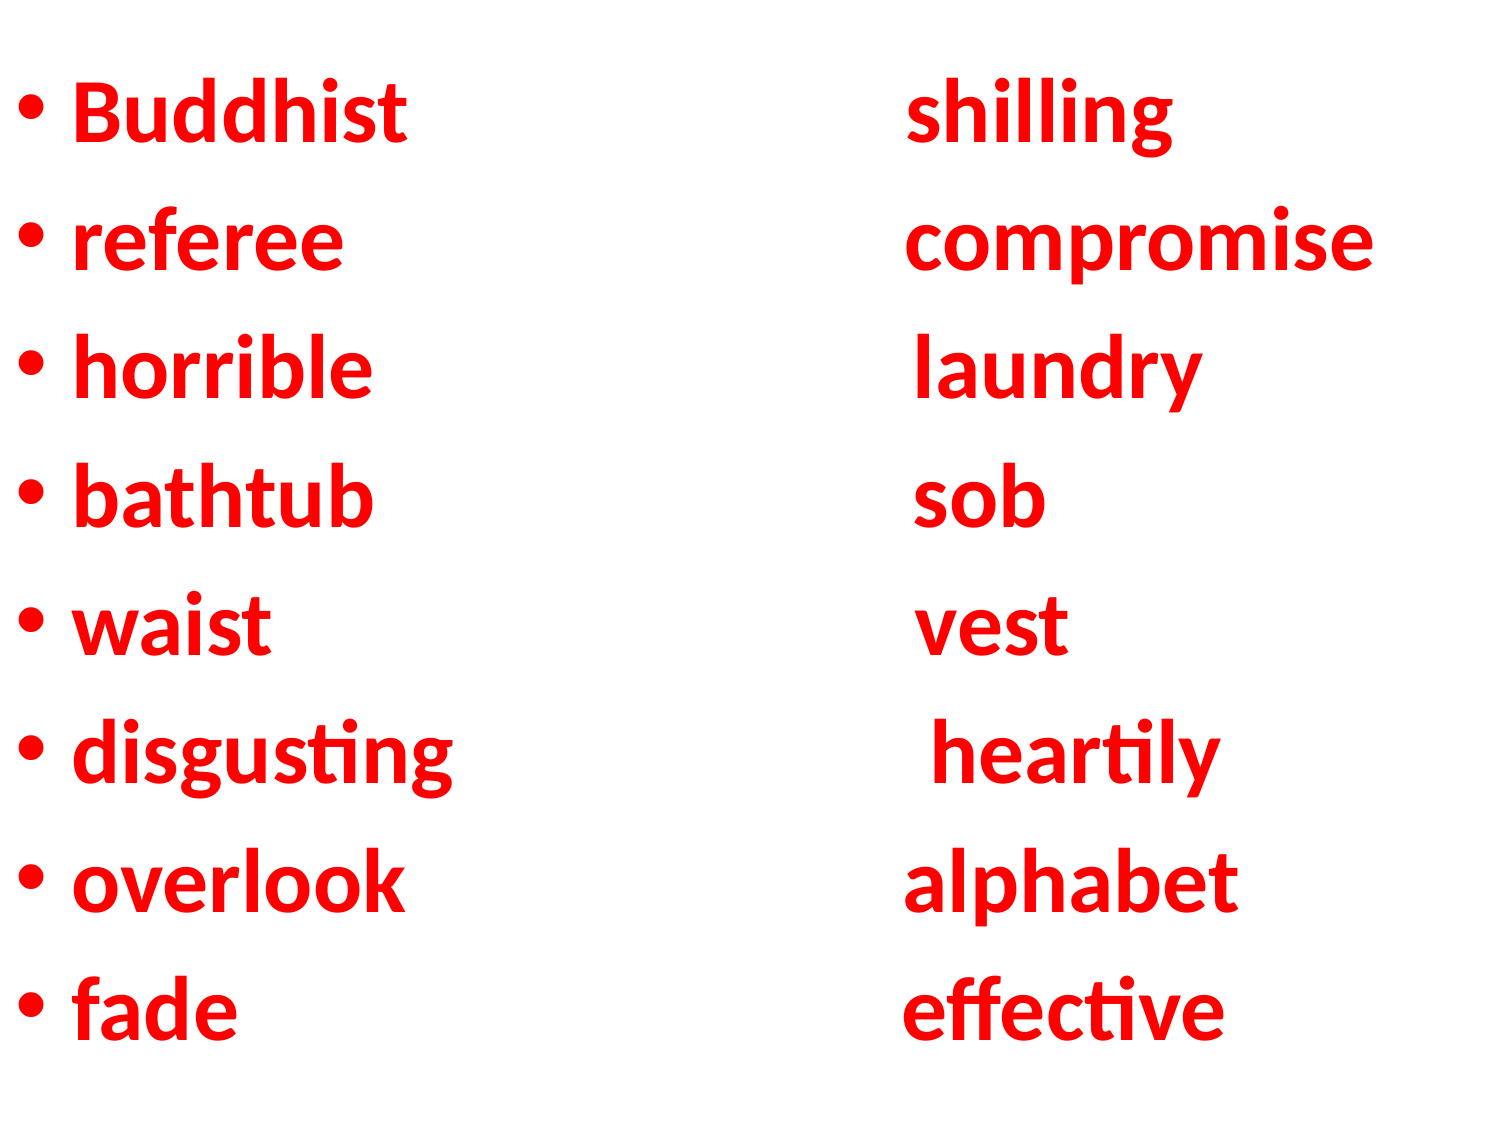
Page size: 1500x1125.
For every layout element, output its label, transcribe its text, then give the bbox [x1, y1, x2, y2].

list Buddhist shilling referee compromise horrible laundry bathtub sob waist vest disgusting heartily overlook alphabet fade effective [0, 42, 1471, 1106]
